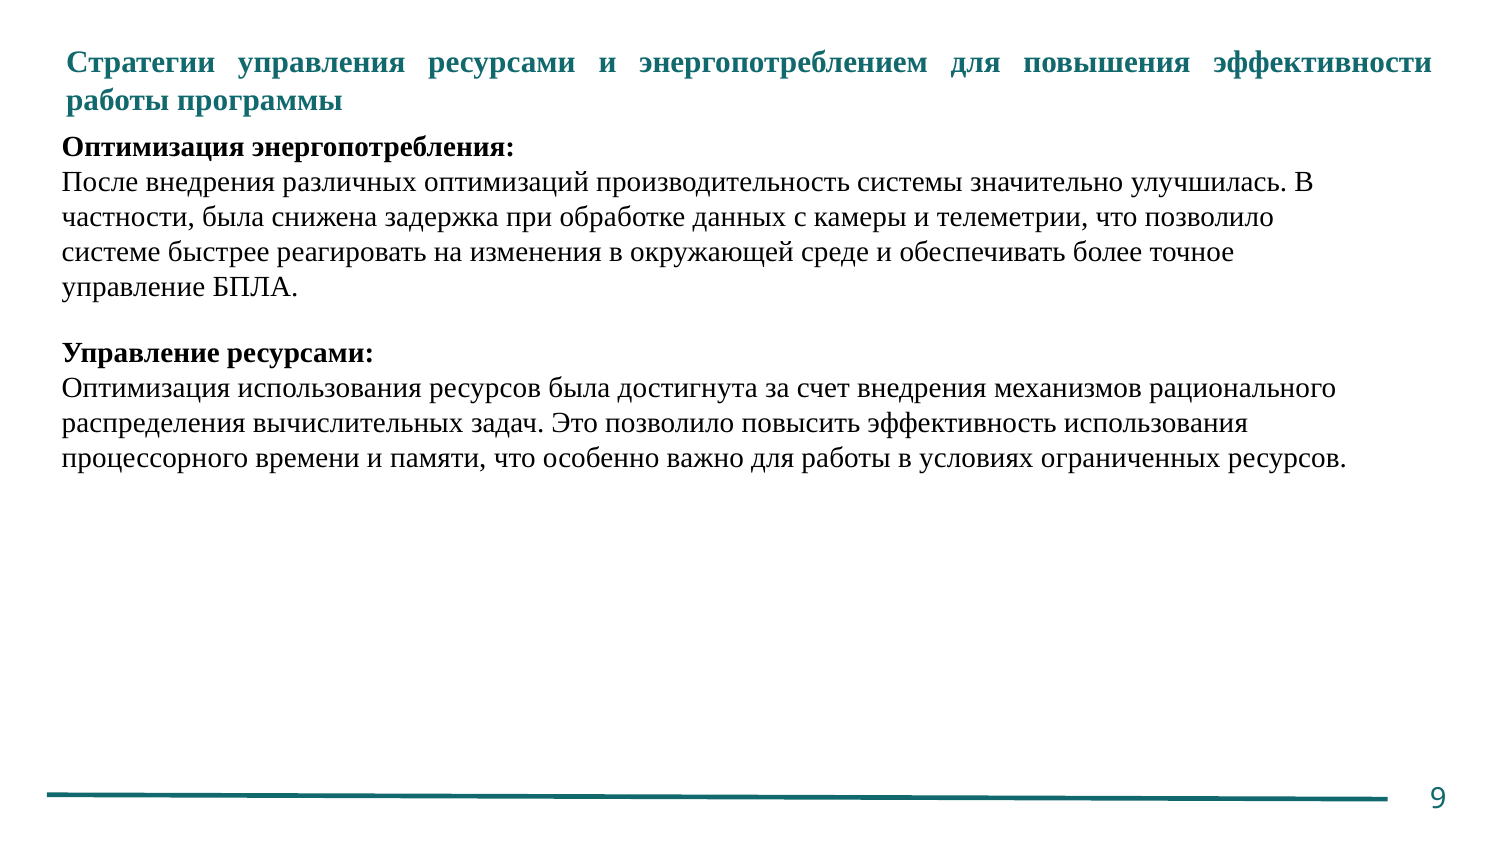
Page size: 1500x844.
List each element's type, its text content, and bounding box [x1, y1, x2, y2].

text_box 9 [1414, 764, 1500, 830]
text_box Управление ресурсами: Оптимизация использования ресурсов была достигнута за счет внедрения механизмов рационального распределения вычислительных задач. Это позволило повысить эффективность использования процессорного времени и памяти, что особенно важно для работы в условиях ограниченных ресурсов. [46, 325, 1388, 481]
title Стратегии управления ресурсами и энергопотреблением для повышения эффективности работы программы [51, 26, 1449, 121]
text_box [46, 794, 1388, 800]
text_box Оптимизация энергопотребления: После внедрения различных оптимизаций производительность системы значительно улучшилась. В частности, была снижена задержка при обработке данных с камеры и телеметрии, что позволило системе быстрее реагировать на изменения в окружающей среде и обеспечивать более точное управление БПЛА. [46, 120, 1388, 310]
